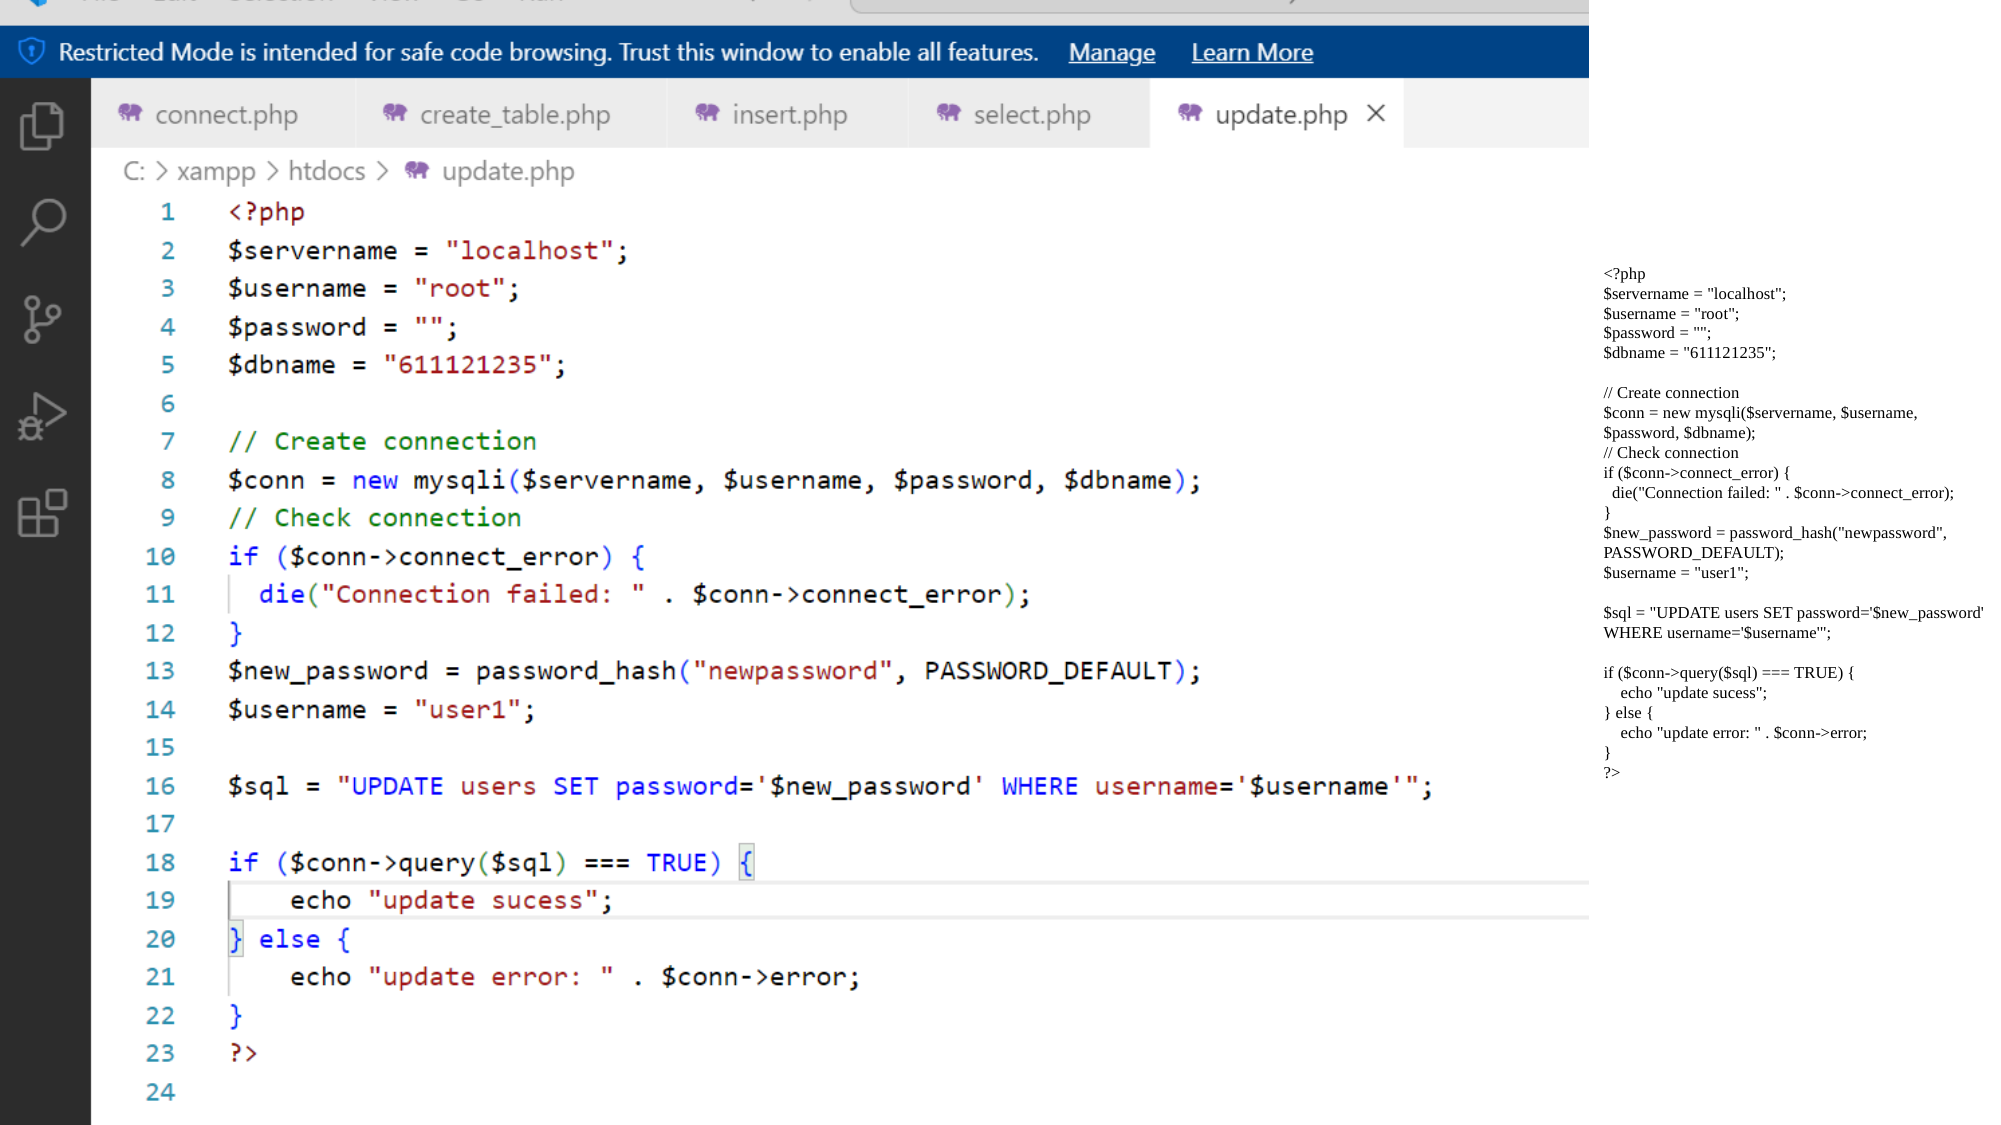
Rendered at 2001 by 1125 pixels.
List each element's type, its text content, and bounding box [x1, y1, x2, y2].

text_box <?php $servername = "localhost"; $username = "root"; $password = ""; $dbname = "611121235"; // Create connection $conn = new mysqli($servername, $username, $password, $dbname); // Check connection if ($conn->connect_error) { die("Connection failed: " . $conn->connect_error); } $new_password = password_hash("newpassword", PASSWORD_DEFAULT); $username = "user1"; $sql = "UPDATE users SET password='$new_password' WHERE username='$username'"; if ($conn->query($sql) === TRUE) { echo "update sucess"; } else { echo "update error: " . $conn->error; } ?> [1589, 255, 2000, 789]
picture [0, 0, 1589, 1125]
